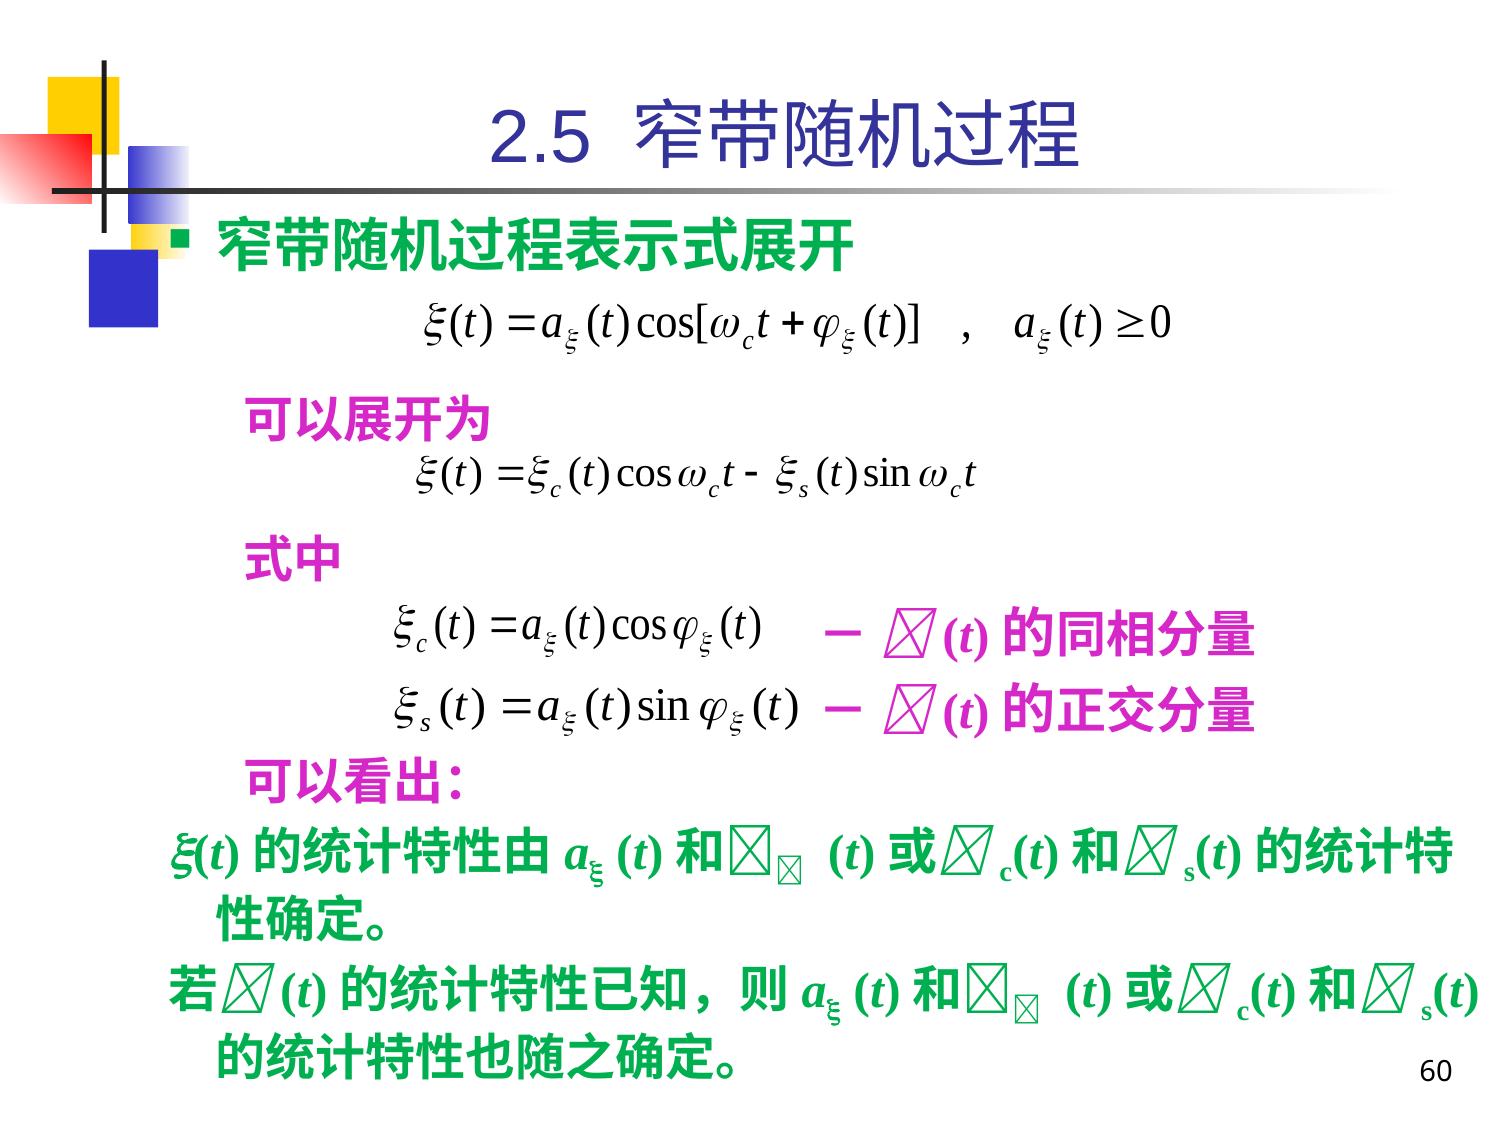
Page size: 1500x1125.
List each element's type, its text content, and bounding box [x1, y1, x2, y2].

text_box 2.5 窄带随机过程 [188, 33, 1382, 185]
list 窄带随机过程表示式展开 可以展开为 式中 － (t)的同相分量 － (t)的正交分量 可以看出： (t)的统计特性由a (t)和 (t)或c(t)和s(t)的统计特性确定。 若(t)的统计特性已知，则a (t)和 (t)或c(t)和s(t)的统计特性也随之确定。 [77, 544, 1500, 1125]
list 窄带随机过程表示式展开 可以展开为 式中 － (t)的同相分量 － (t)的正交分量 可以看出： (t)的统计特性由a (t)和 (t)或c(t)和s(t)的统计特性确定。 若(t)的统计特性已知，则a (t)和 (t)或c(t)和s(t)的统计特性也随之确定。 [77, 200, 1500, 542]
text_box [417, 288, 1179, 366]
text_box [387, 672, 854, 748]
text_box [410, 444, 987, 509]
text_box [387, 591, 854, 669]
